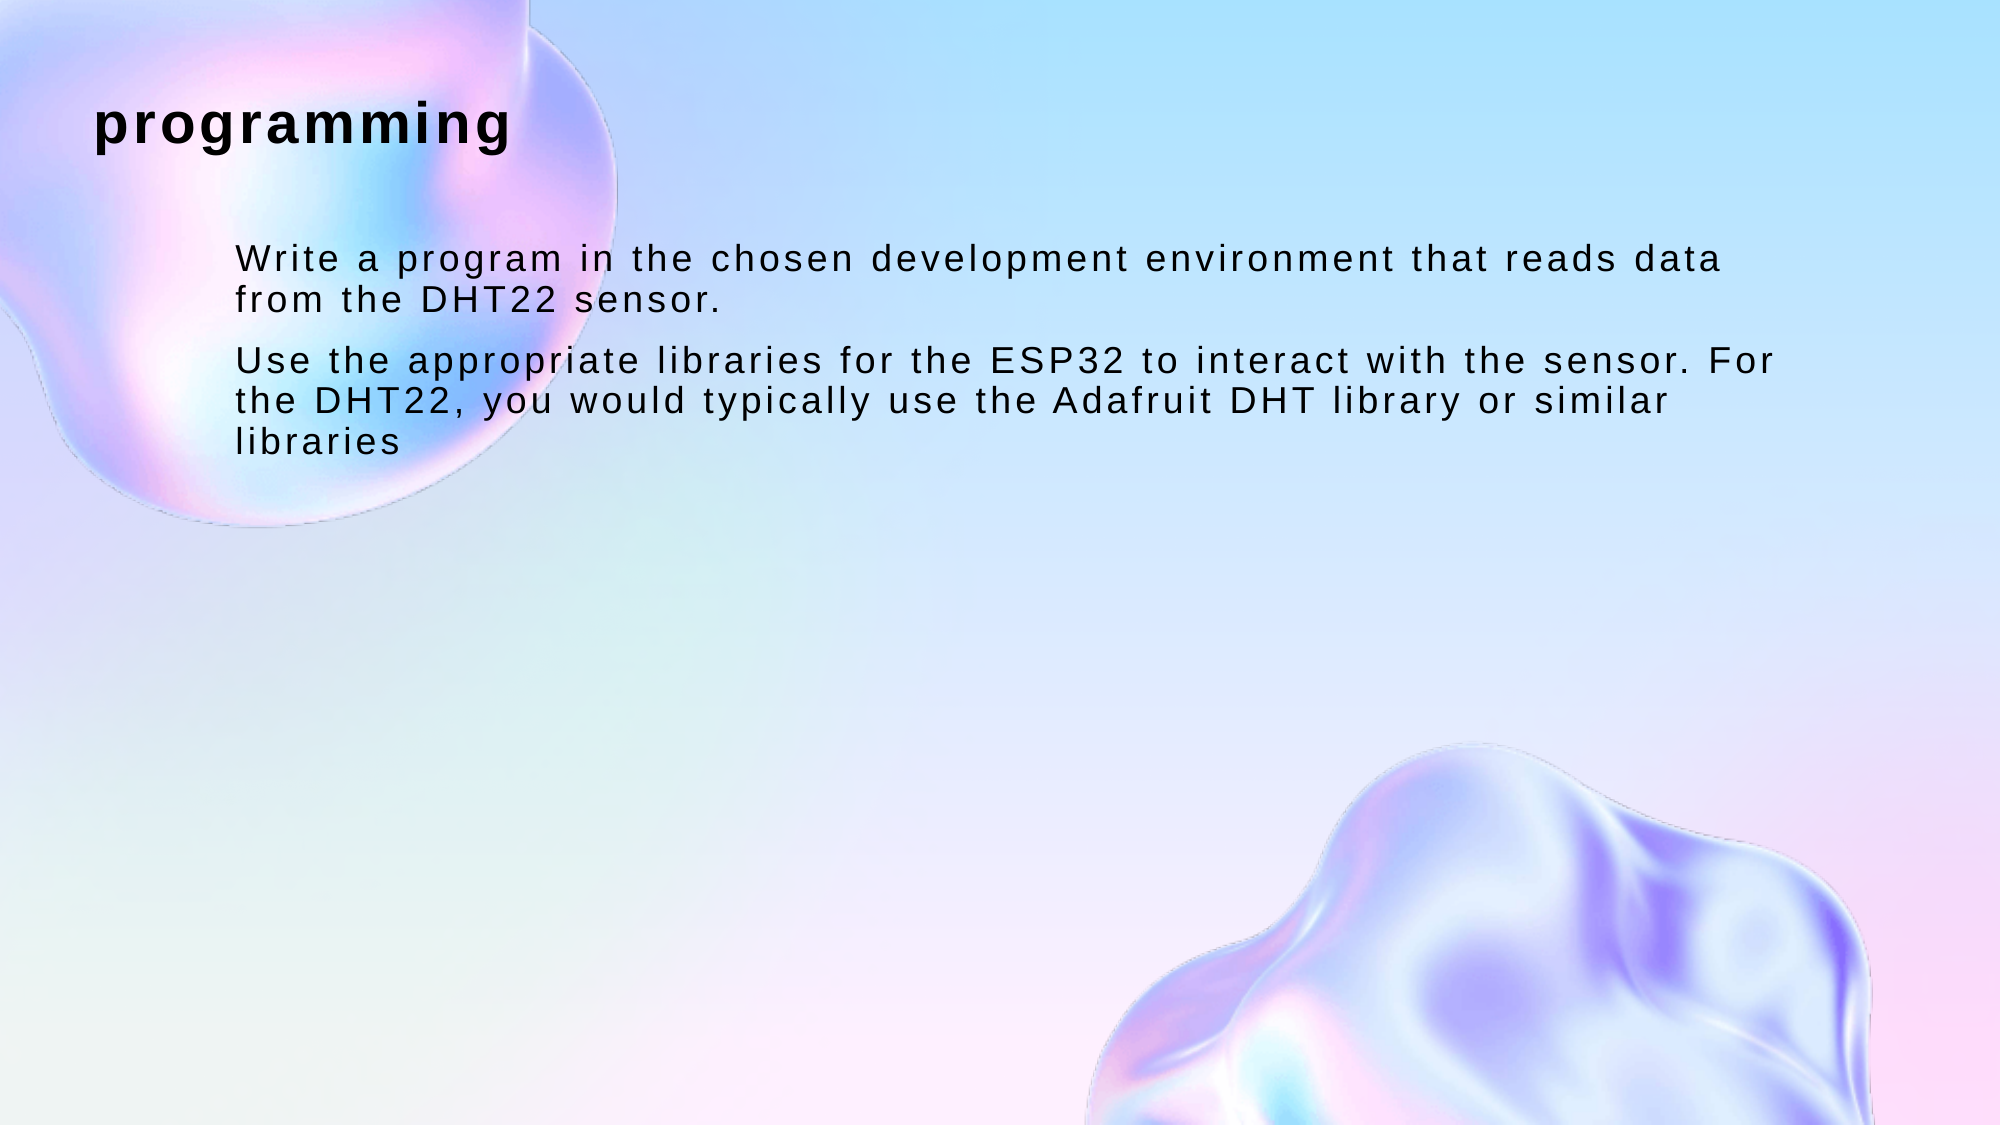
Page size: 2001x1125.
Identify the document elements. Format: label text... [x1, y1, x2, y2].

list Write a program in the chosen development environment that reads data from the DHT22 sensor. Use the appropriate libraries for the ESP32 to interact with the sensor. For the DHT22, you would typically use the Adafruit DHT library or similar libraries [220, 231, 1816, 1024]
title programming [78, 78, 1538, 279]
picture [0, 0, 2000, 1125]
